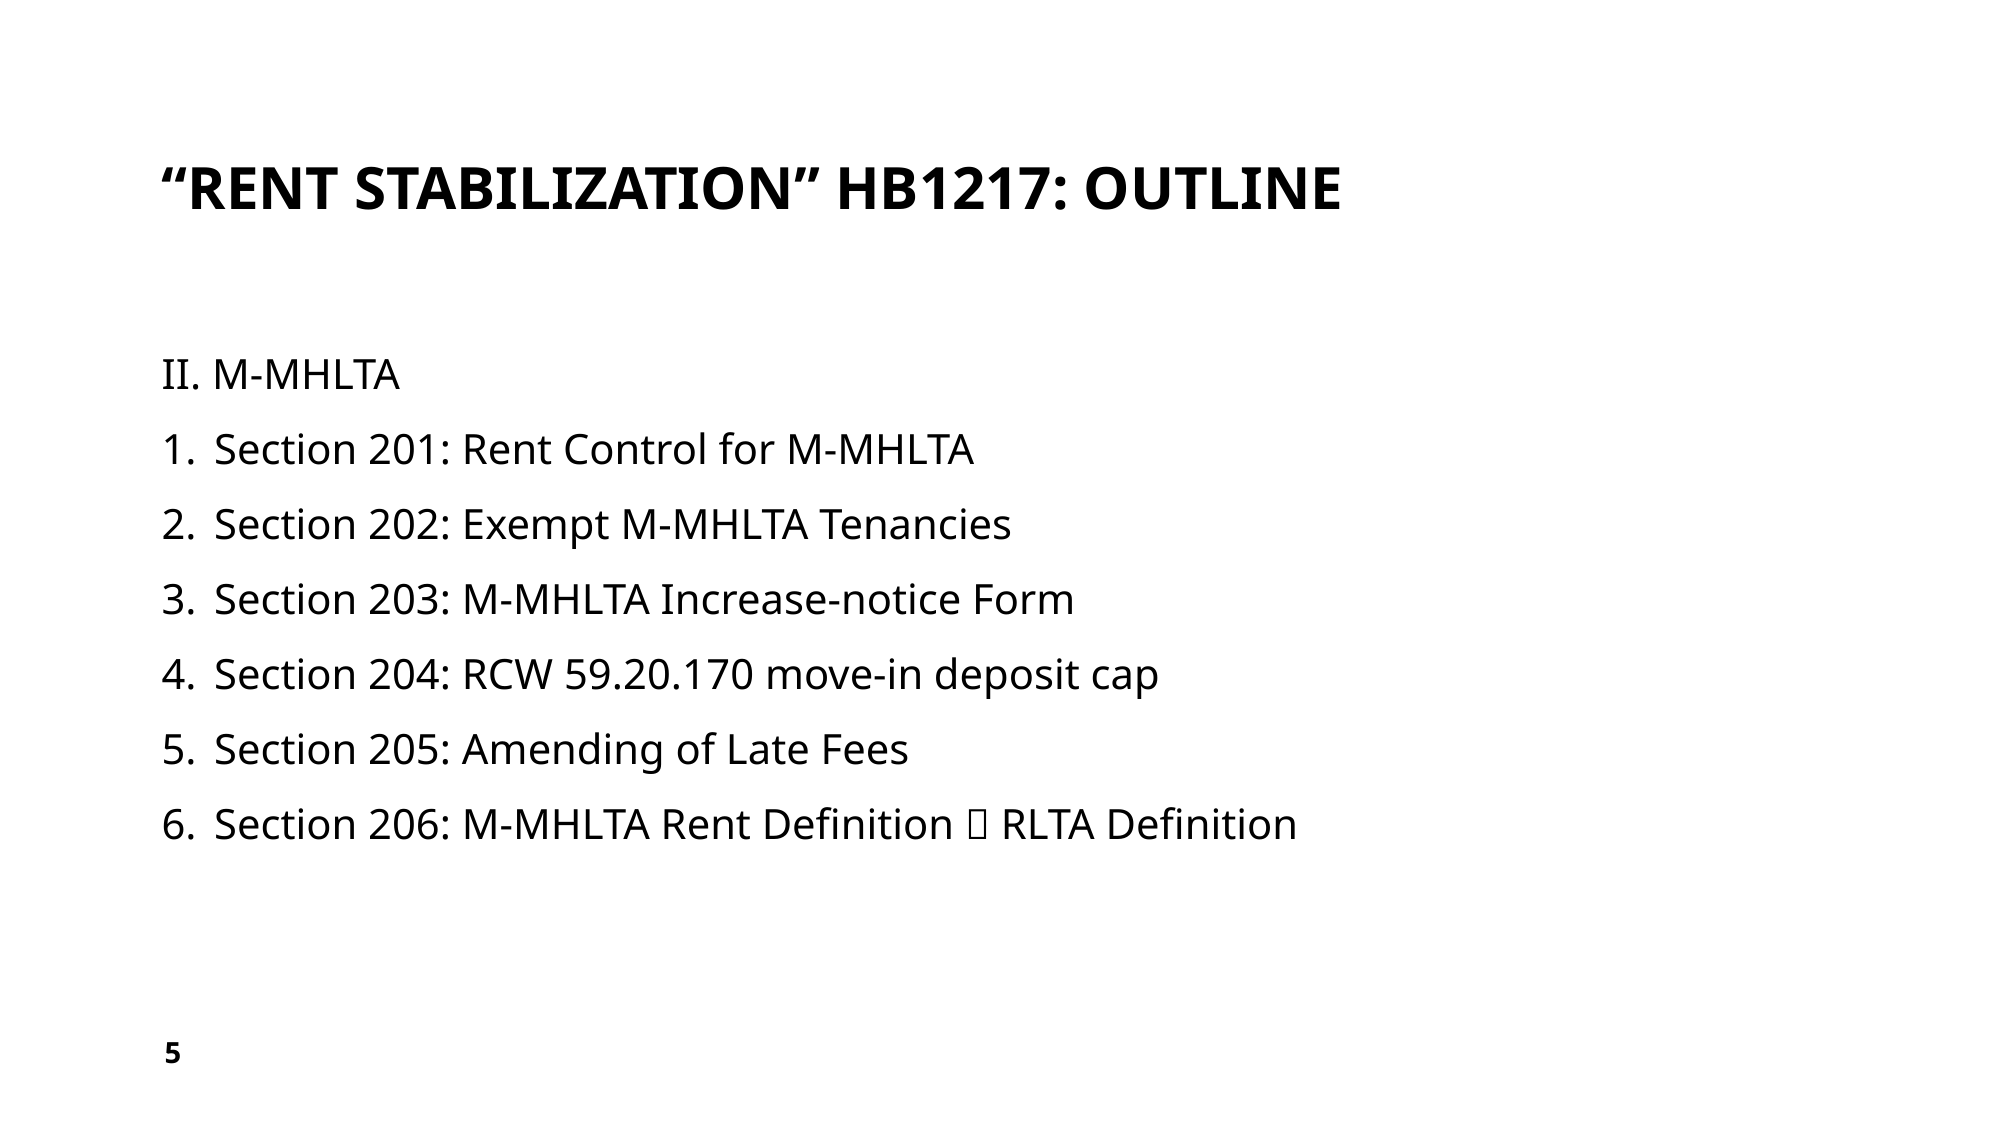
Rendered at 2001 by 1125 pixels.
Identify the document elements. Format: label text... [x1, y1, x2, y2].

slide_number 5 [149, 1024, 588, 1085]
list II. M-MHLTA Section 201: Rent Control for M-MHLTA Section 202: Exempt M-MHLTA Tenancies Section 203: M-MHLTA Increase-notice Form Section 204: RCW 59.20.170 move-in deposit cap Section 205: Amending of Late Fees Section 206: M-MHLTA Rent Definition  RLTA Definition [146, 340, 1735, 946]
title “Rent stabilization” HB1217: Outline [146, 11, 1854, 230]
